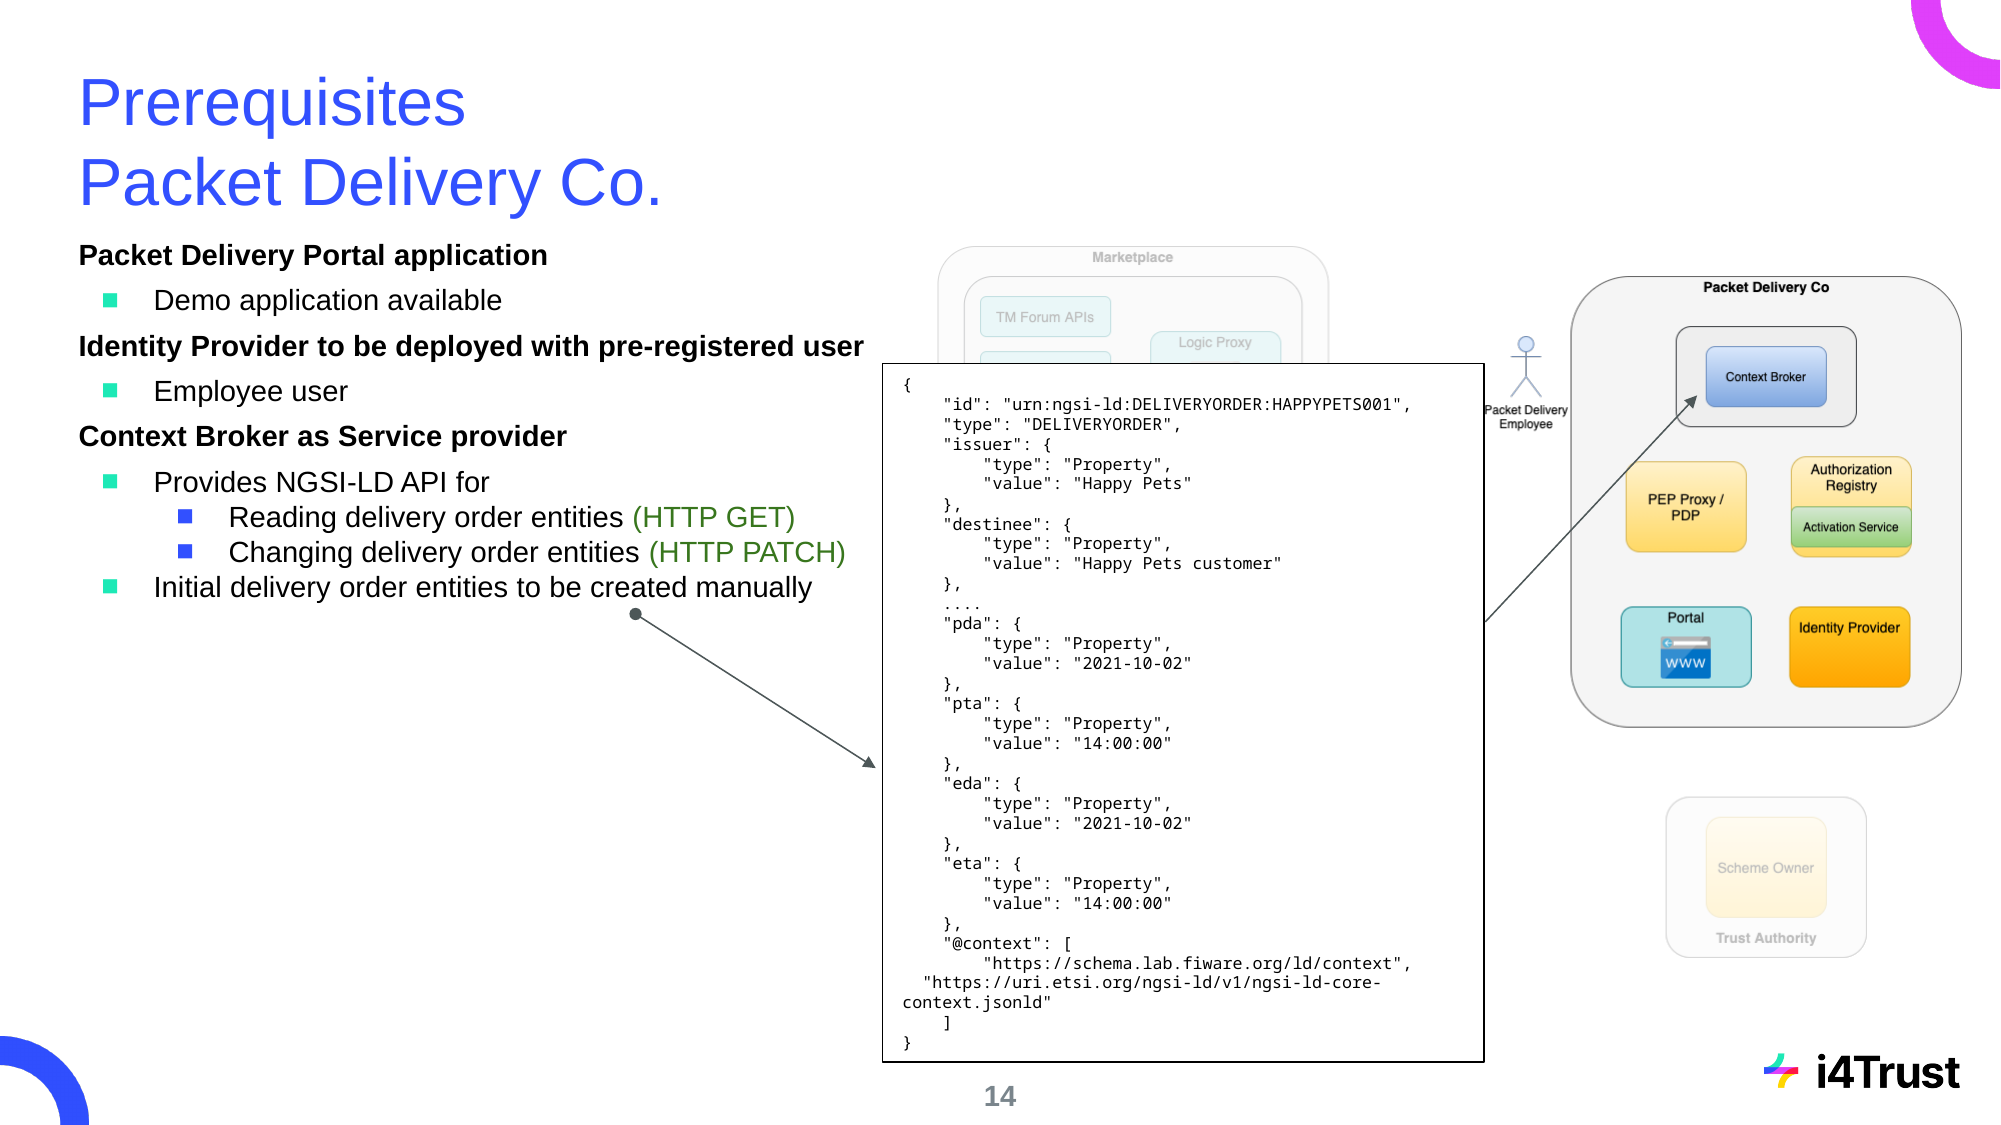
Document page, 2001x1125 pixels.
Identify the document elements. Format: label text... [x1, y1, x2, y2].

title Prerequisites Packet Delivery Co. [78, 59, 1851, 225]
slide_number ‹#› [887, 1065, 1114, 1125]
picture [1911, 0, 2001, 89]
list Packet Delivery Portal application Demo application available Identity Provider to be deployed with pre-registered user Employee user Context Broker as Service provider Provides NGSI-LD API for Reading delivery order entities (HTTP GET) Changing delivery order entities (HTTP PATCH) Initial delivery order entities to be created manually [78, 236, 888, 1004]
picture [0, 1036, 89, 1125]
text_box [635, 613, 876, 769]
picture [910, 235, 1973, 1028]
text_box { "id": "urn:ngsi-ld:DELIVERYORDER:HAPPYPETS001", "type": "DELIVERYORDER", "issuer": { "type": "Property", "value": "Happy Pets" }, "destinee": { "type": "Property", "value": "Happy Pets customer" }, .... "pda": { "type": "Property", "value": "2021-10-02" }, "pta": { "type": "Property", "value": "14:00:00" }, "eda": { "type": "Property", "value": "2021-10-02" }, "eta": { "type": "Property", "value": "14:00:00" }, "@context": [ "https://schema.lab.fiware.org/ld/context", "https://uri.etsi.org/ngsi-ld/v1/ngsi-ld-core-context.jsonld" ] } [882, 363, 1485, 1063]
picture [1763, 1043, 1961, 1099]
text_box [1484, 395, 1698, 623]
